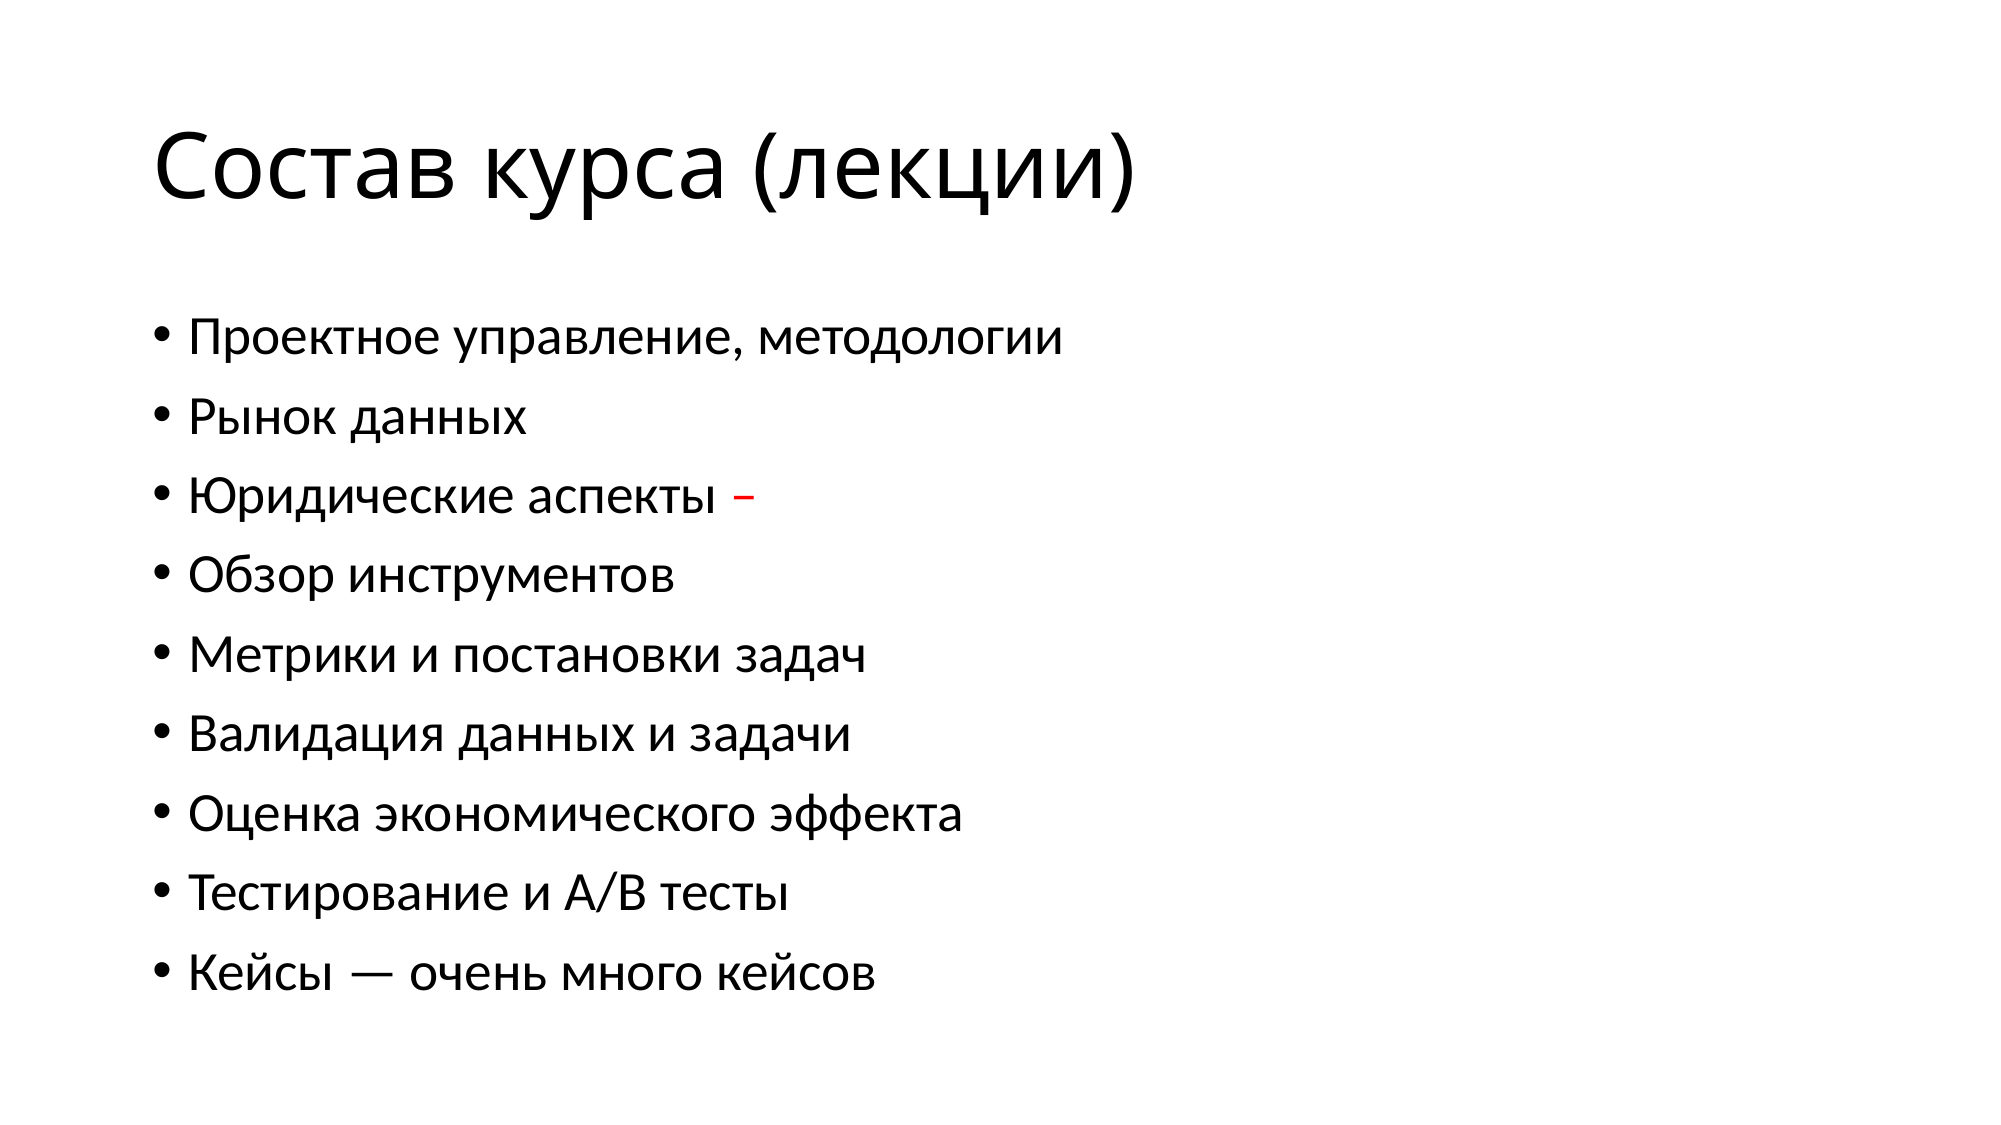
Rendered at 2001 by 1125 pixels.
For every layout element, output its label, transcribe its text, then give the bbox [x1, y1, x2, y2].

title Состав курса (лекции) [137, 59, 1863, 278]
list Проектное управление, методологии Рынок данных Юридические аспекты – Обзор инструментов Метрики и постановки задач Валидация данных и задачи Оценка экономического эффекта Тестирование и A/B тесты Кейсы — очень много кейсов [137, 299, 1863, 1014]
